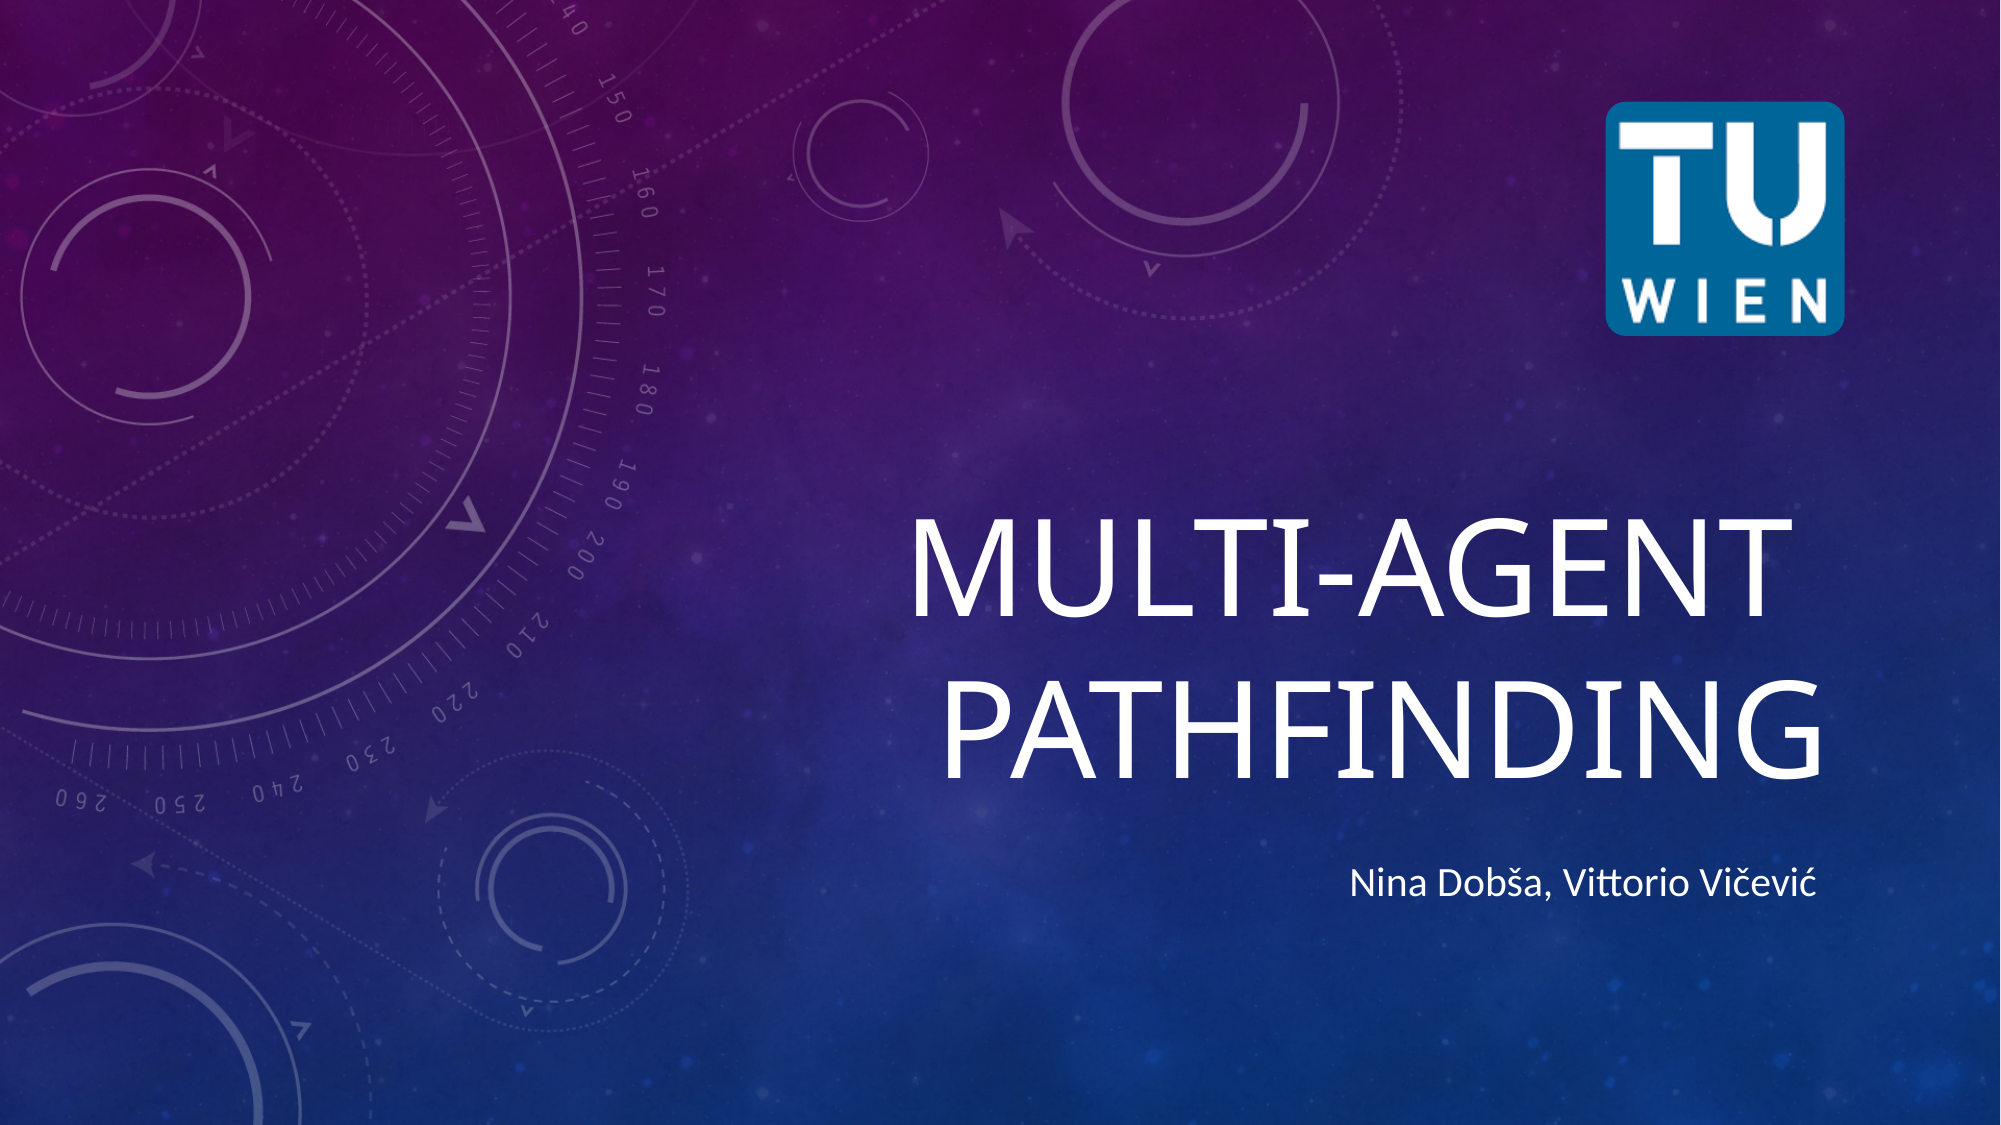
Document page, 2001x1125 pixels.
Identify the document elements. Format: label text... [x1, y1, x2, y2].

picture [0, 0, 2001, 1125]
title Multi-agent pathfinding [496, 296, 1845, 814]
subtitle Nina Dobša, Vittorio Vičević [661, 847, 1842, 1079]
